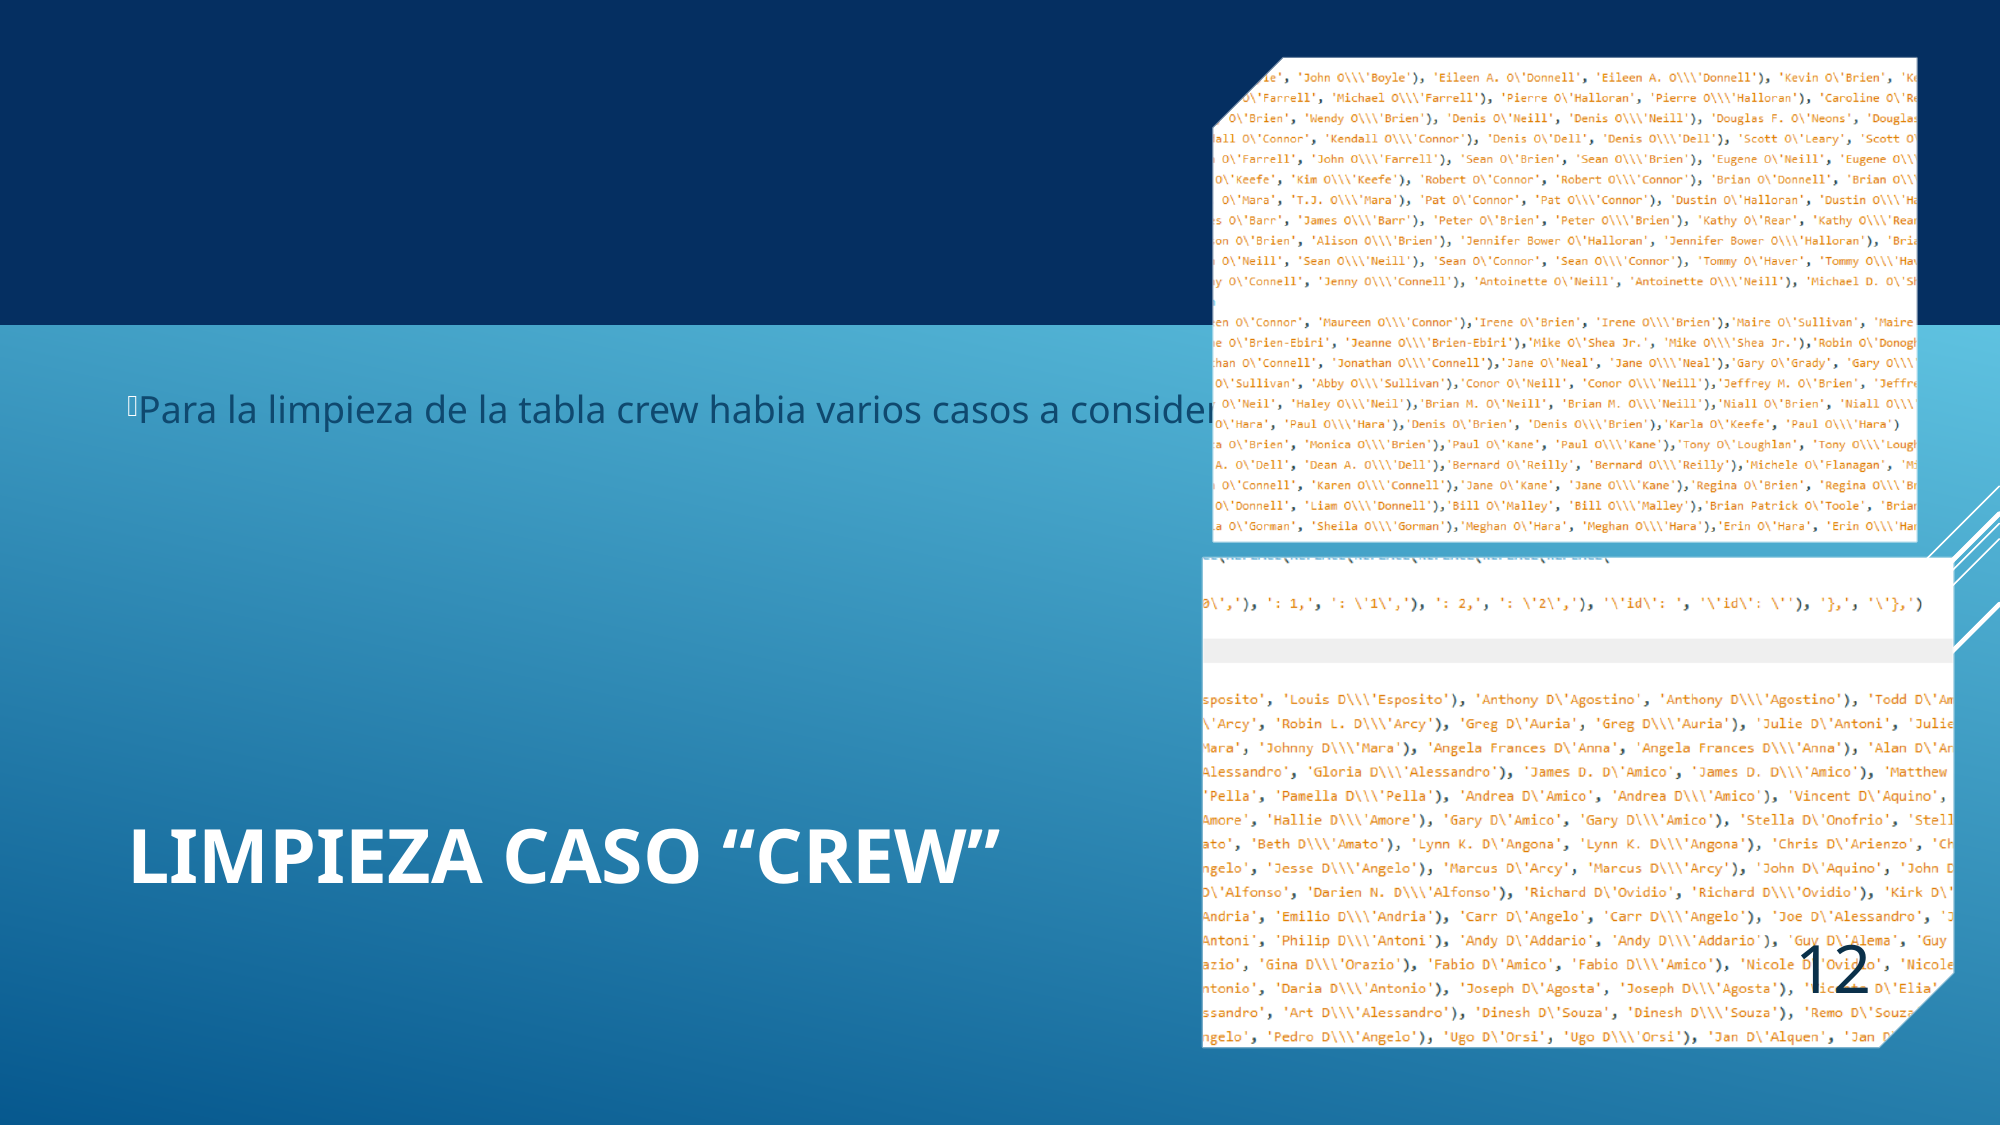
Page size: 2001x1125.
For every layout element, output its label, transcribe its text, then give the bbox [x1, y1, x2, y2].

text_box Limpieza Caso “Crew” [112, 736, 1201, 984]
text_box Para la limpieza de la tabla crew habia varios casos a considerar. [112, 112, 1318, 706]
picture [1213, 57, 1917, 542]
picture [1202, 557, 1954, 1048]
